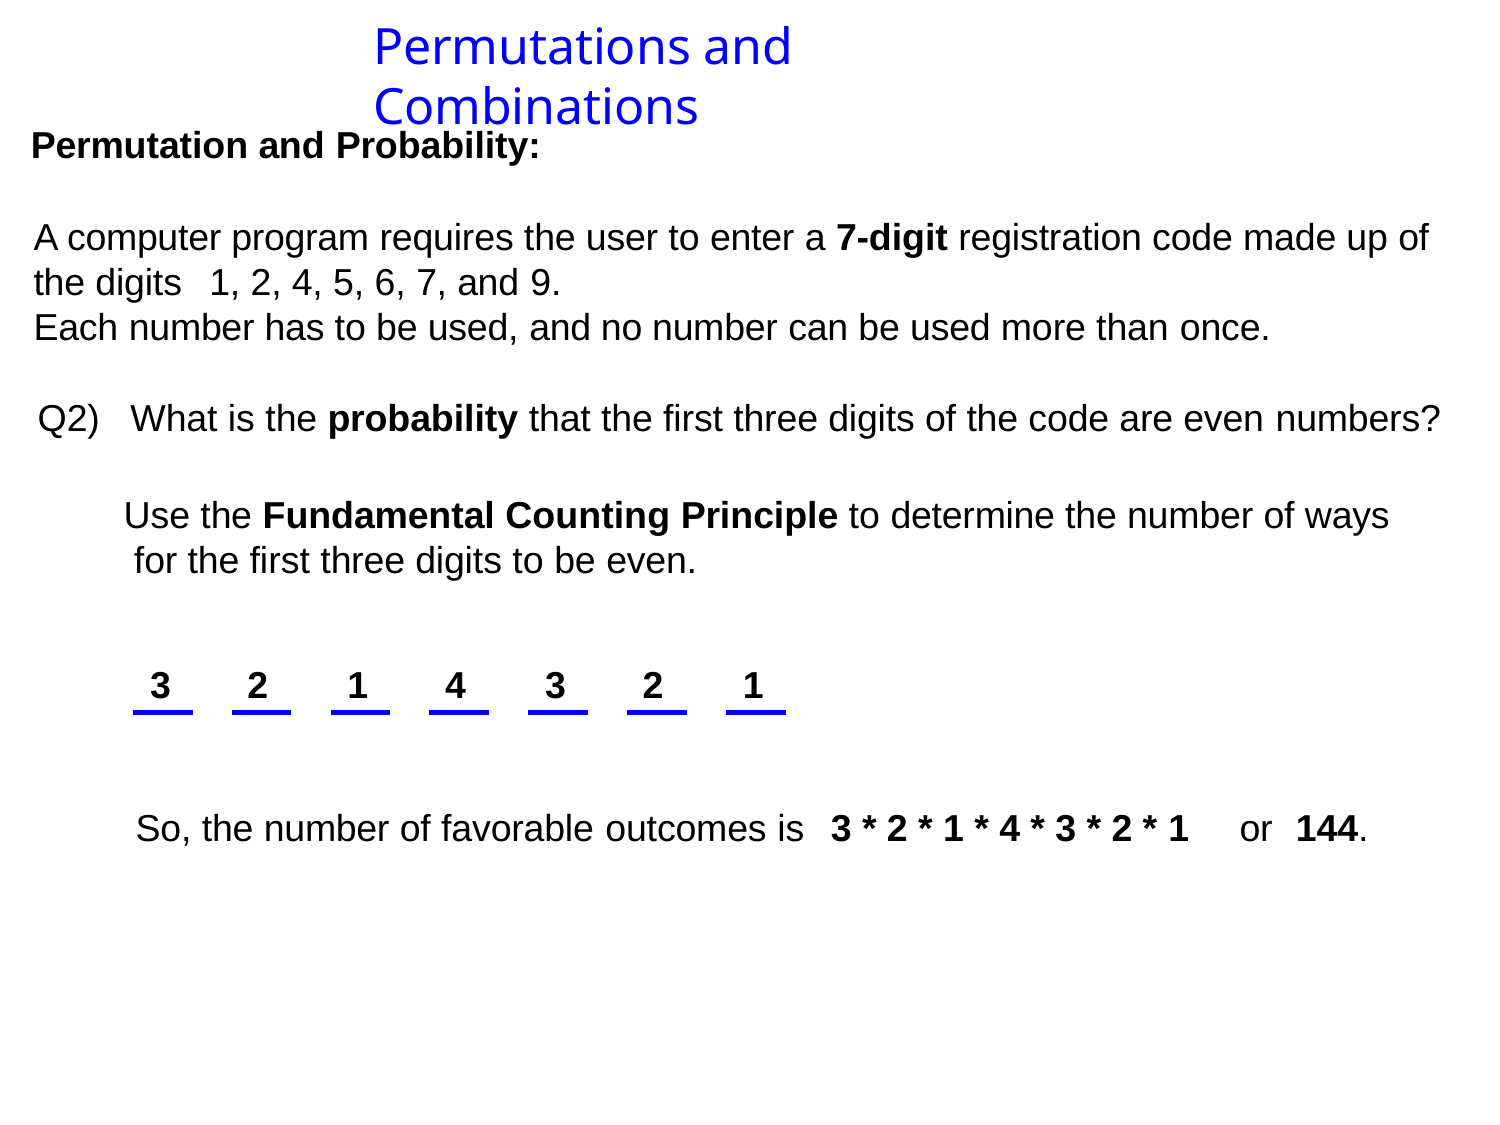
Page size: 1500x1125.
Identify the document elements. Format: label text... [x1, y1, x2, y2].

text_box 4 [443, 658, 469, 706]
text_box 1 [740, 658, 766, 706]
text_box 1 [345, 658, 371, 706]
text_box So, the number of favorable outcomes is 3 * 2 * 1 * 4 * 3 * 2 * 1 [133, 801, 1190, 849]
text_box 3 2 [543, 658, 664, 706]
title Permutations and Combinations [371, 12, 1097, 118]
text_box Permutation and Probability: A computer program requires the user to enter a 7-digit registration code made up of the digits 1, 2, 4, 5, 6, 7, and 9. Each number has to be used, and no number can be used more than once. Q2) What is the probability that the first three digits of the code are even numbers? Use the Fundamental Counting Principle to determine the number of ways for the first three digits to be even. [28, 118, 1446, 581]
text_box 3 2 [147, 658, 269, 706]
text_box or 144. [1237, 801, 1369, 849]
